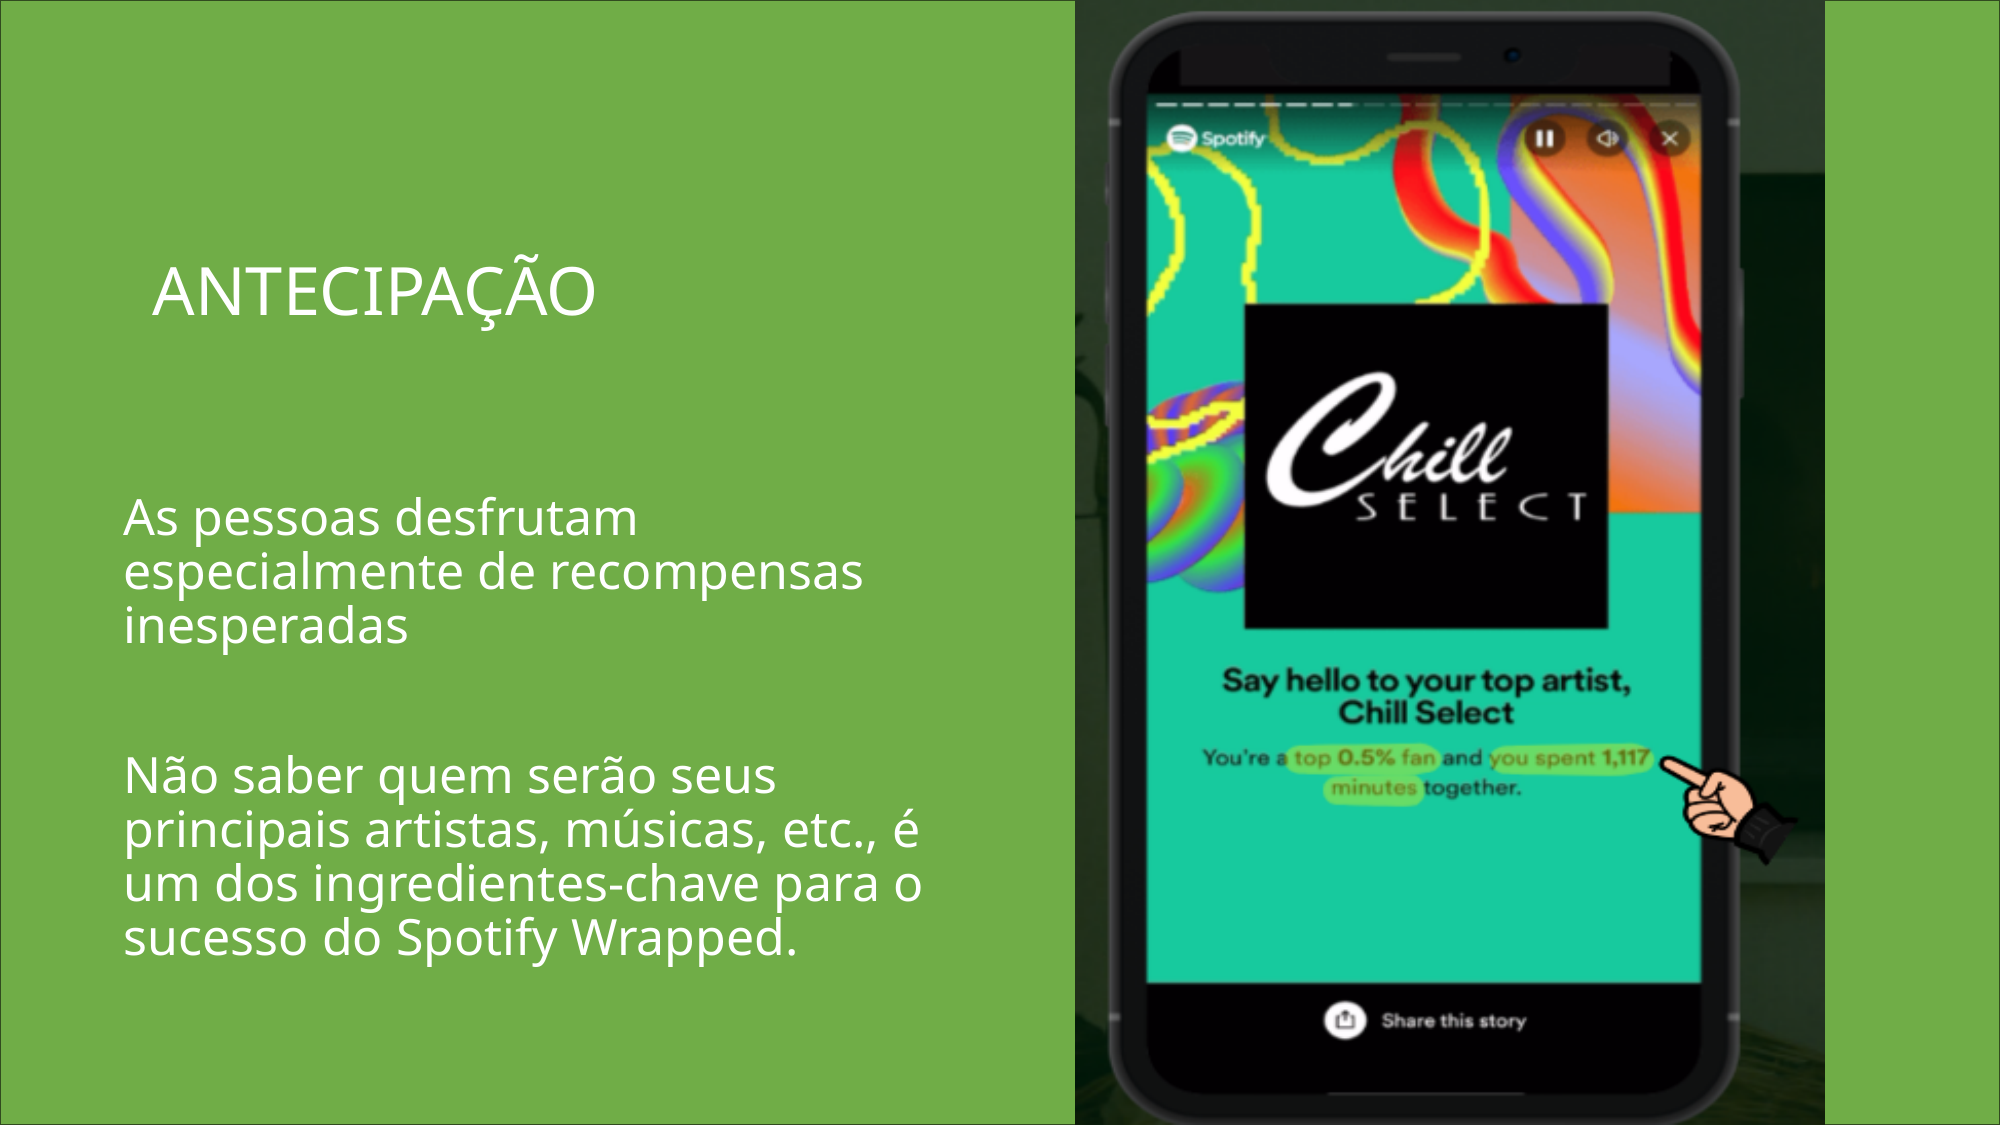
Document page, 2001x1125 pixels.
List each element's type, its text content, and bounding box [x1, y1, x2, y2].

list As pessoas desfrutam especialmente de recompensas inesperadas Não saber quem serão seus principais artistas, músicas, etc., é um dos ingredientes-chave para o sucesso do Spotify Wrapped. [108, 485, 971, 896]
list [1075, 0, 1825, 1125]
title ANTECIPAÇÃO [137, 75, 783, 338]
text_box [1825, 0, 2000, 1125]
text_box [0, 0, 1075, 1125]
